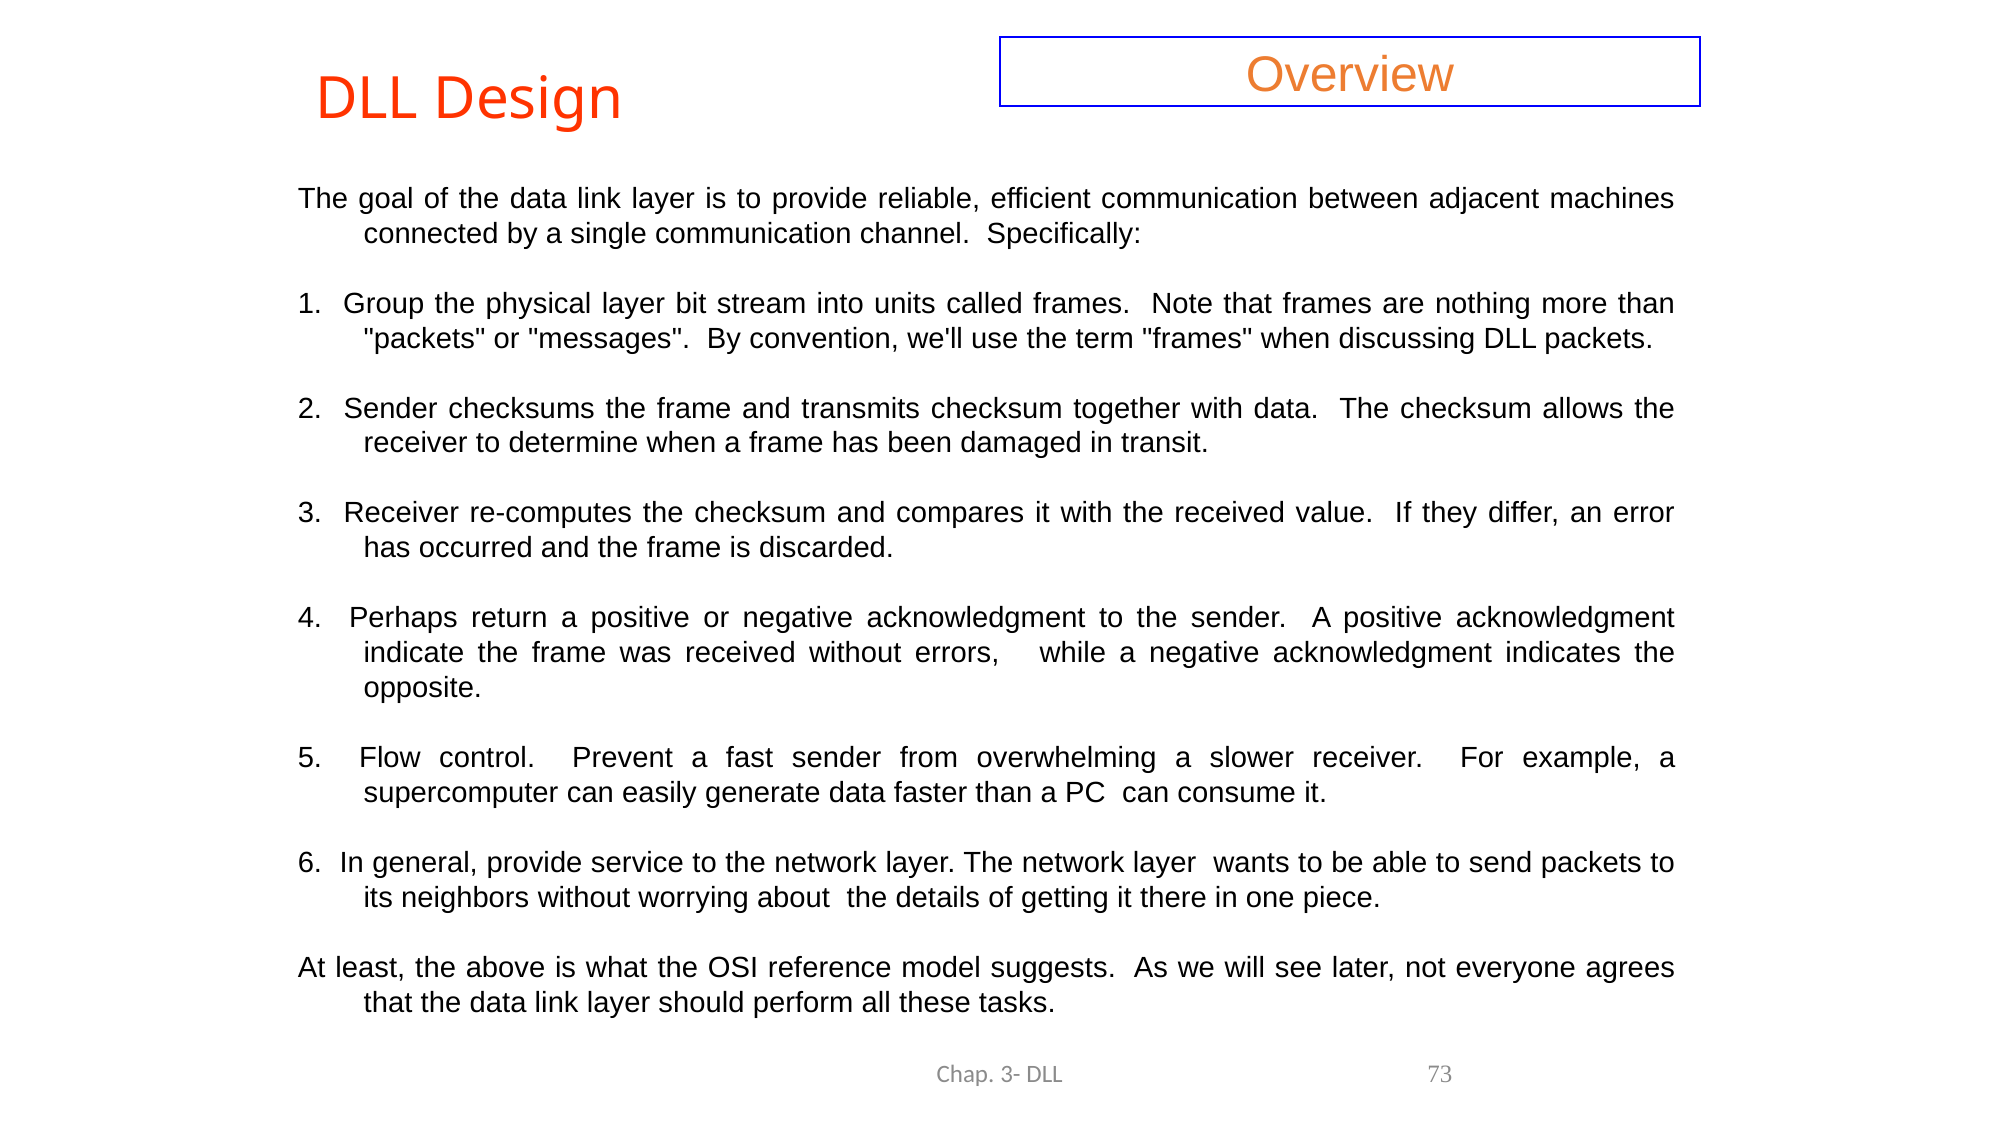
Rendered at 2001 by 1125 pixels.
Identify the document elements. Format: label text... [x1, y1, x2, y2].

text_box Overview [999, 37, 1700, 106]
title DLL Design [300, 37, 863, 163]
slide_number 73 [1412, 1042, 1863, 1103]
footer Chap. 3- DLL [662, 1058, 1338, 1103]
text_box The goal of the data link layer is to provide reliable, efficient communication between adjacent machines connected by a single communication channel. Specifically: 1. Group the physical layer bit stream into units called frames. Note that frames are nothing more than "packets" or "messages". By convention, we'll use the term "frames" when discussing DLL packets. 2. Sender checksums the frame and transmits checksum together with data. The checksum allows the receiver to determine when a frame has been damaged in transit. 3. Receiver re-computes the checksum and compares it with the received value. If they differ, an error has occurred and the frame is discarded. 4. Perhaps return a positive or negative acknowledgment to the sender. A positive acknowledgment indicate the frame was received without errors, while a negative acknowledgment indicates the opposite. 5. Flow control. Prevent a fast sender from overwhelming a slower receiver. For example, a supercomputer can easily generate data faster than a PC can consume it. 6. In general, provide service to the network layer. The network layer wants to be able to send packets to its neighbors without worrying about the details of getting it there in one piece. At least, the above is what the OSI reference model suggests. As we will see later, not everyone agrees that the data link layer should perform all these tasks. [287, 174, 1688, 1058]
